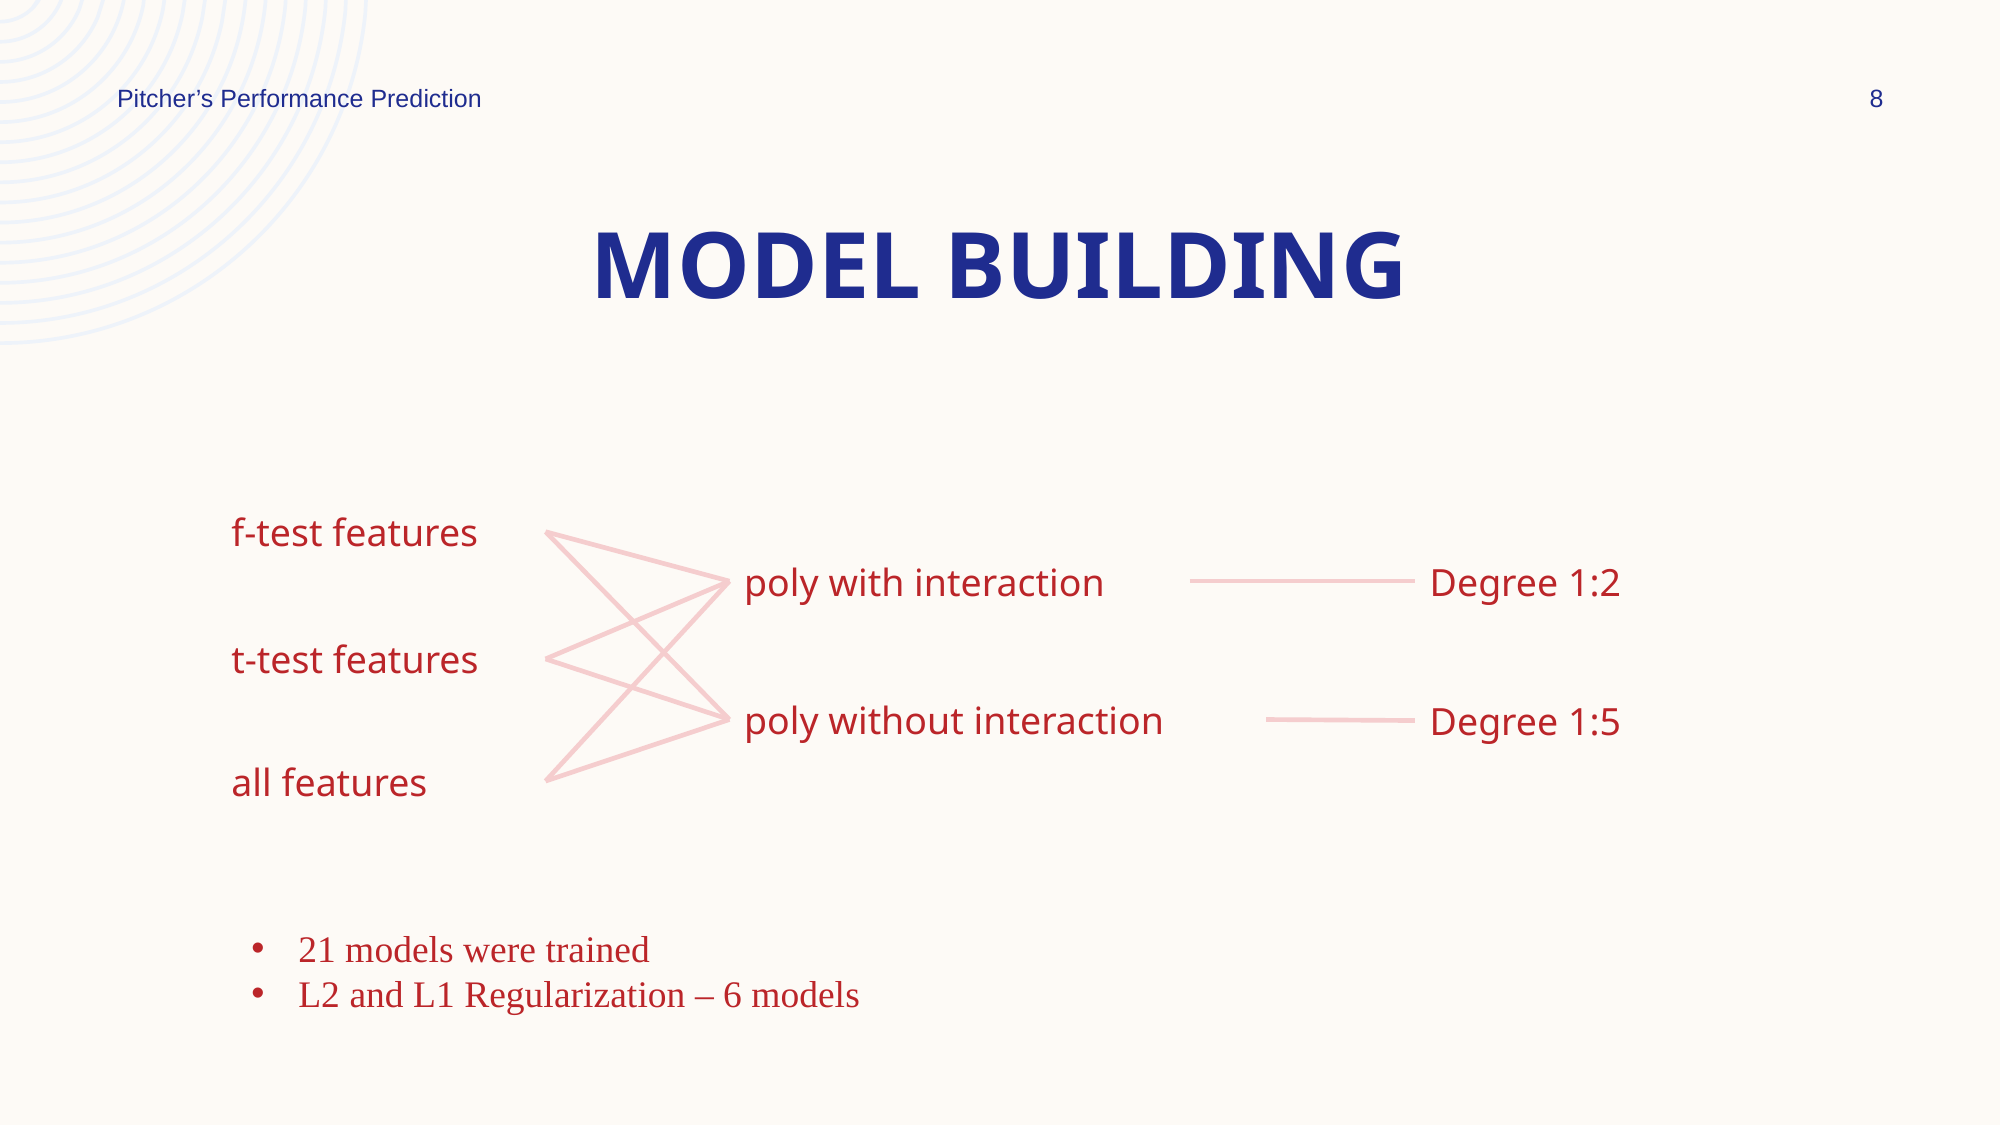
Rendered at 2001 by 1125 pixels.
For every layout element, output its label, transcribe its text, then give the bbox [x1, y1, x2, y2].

text_box poly with interaction [730, 551, 1190, 611]
title MODEL BUILDING [124, 199, 1875, 326]
text_box Degree 1:5 [1414, 690, 1677, 751]
text_box f-test features [216, 501, 546, 562]
text_box Degree 1:2 [1414, 551, 1677, 611]
text_box all features [216, 751, 546, 811]
text_box 21 models were trained L2 and L1 Regularization – 6 models [236, 917, 1715, 1023]
slide_number 8 [1795, 75, 1958, 120]
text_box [545, 659, 730, 719]
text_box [545, 532, 730, 659]
footer Pitcher’s Performance Prediction [101, 75, 627, 120]
text_box t-test features [216, 629, 545, 689]
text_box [545, 719, 730, 782]
text_box poly without interaction [730, 689, 1267, 750]
